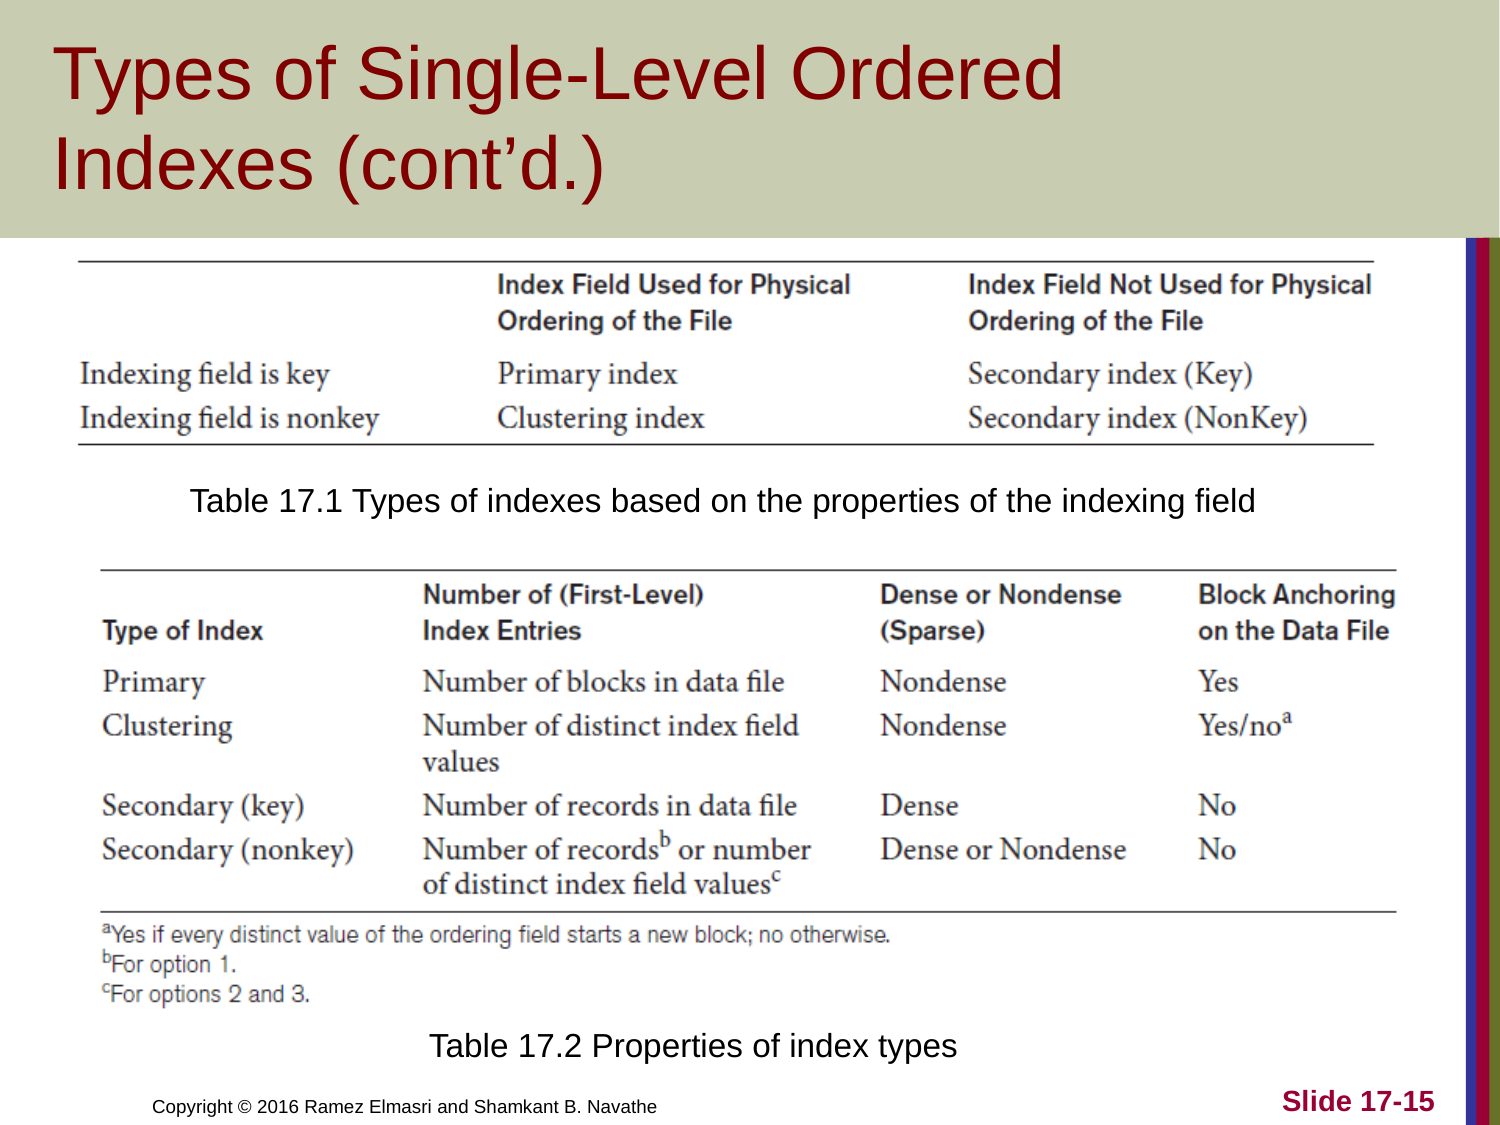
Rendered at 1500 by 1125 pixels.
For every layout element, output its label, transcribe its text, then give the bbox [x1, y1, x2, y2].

picture [84, 565, 1414, 1018]
text_box Table 17.2 Properties of index types [414, 1026, 1085, 1072]
slide_number Slide 17-15 [1137, 1049, 1451, 1125]
title Types of Single-Level Ordered Indexes (cont’d.) [37, 49, 1317, 213]
picture [68, 258, 1404, 455]
text_box Table 17.1 Types of indexes based on the properties of the indexing field [174, 472, 1500, 527]
